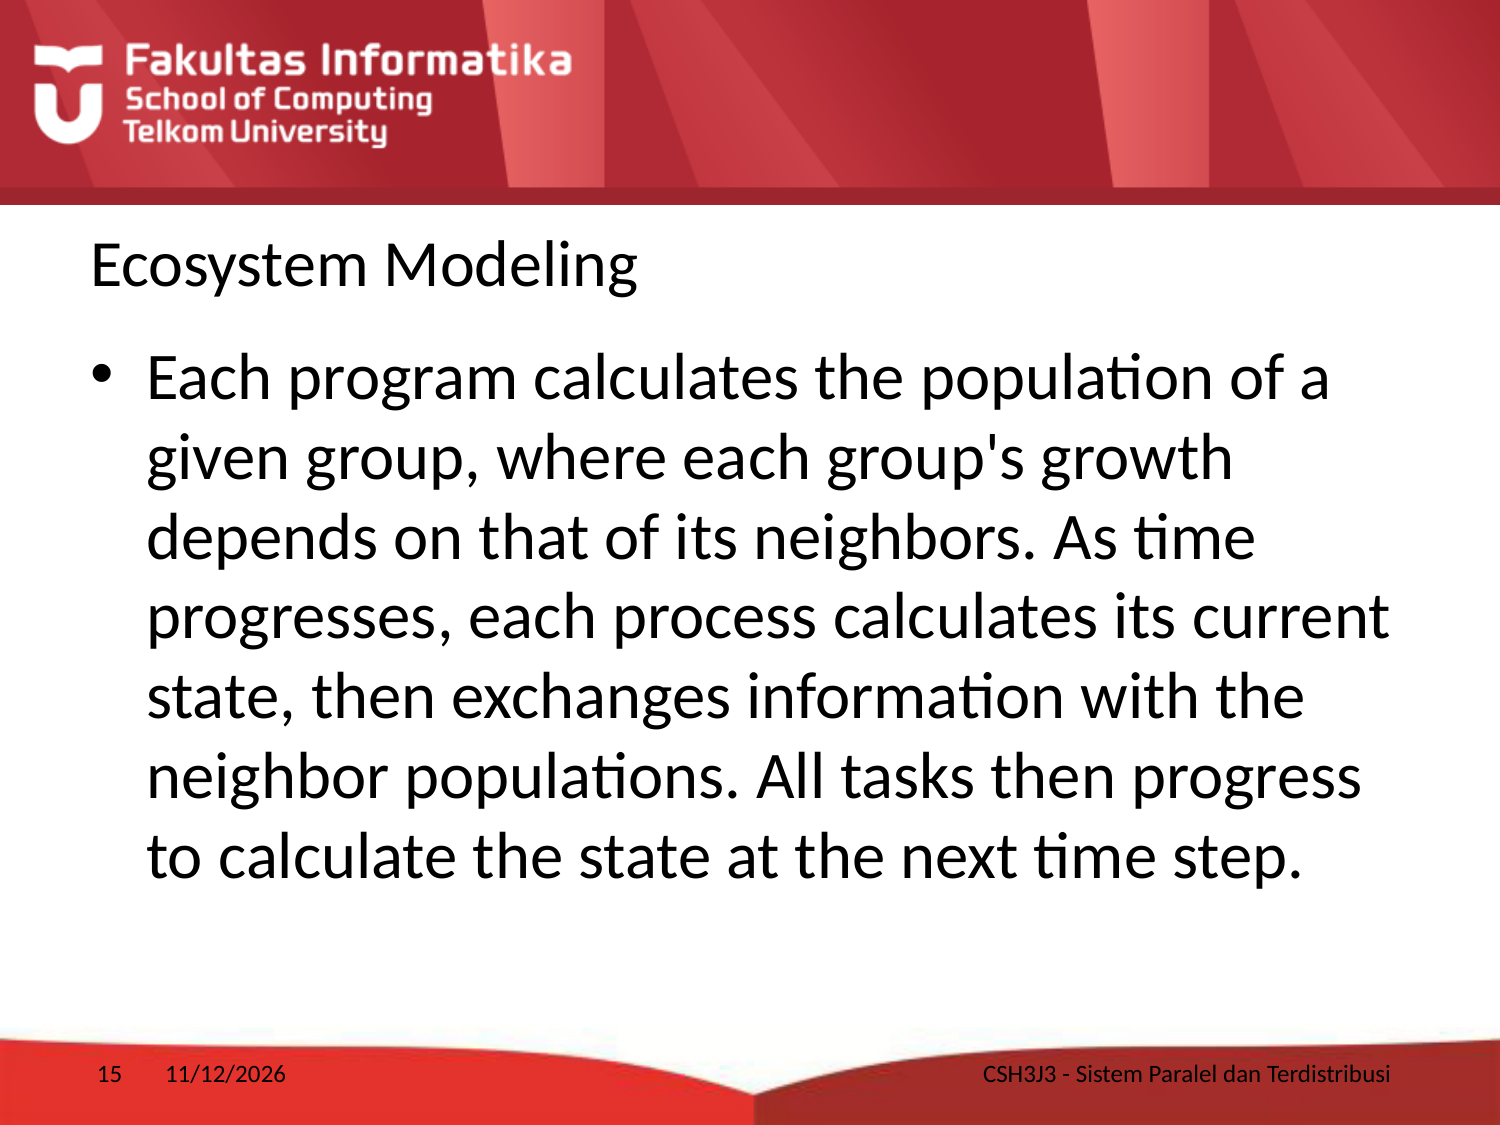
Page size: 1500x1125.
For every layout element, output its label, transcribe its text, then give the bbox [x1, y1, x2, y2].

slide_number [150, 1042, 500, 1103]
list Each program calculates the population of a given group, where each group's growth depends on that of its neighbors. As time progresses, each process calculates its current state, then exchanges information with the neighbor populations. All tasks then progress to calculate the state at the next time step. [75, 324, 1425, 1005]
slide_number 15 [75, 1042, 138, 1103]
picture [0, 0, 1500, 205]
footer CSH3J3 - Sistem Paralel dan Terdistribusi [950, 1042, 1425, 1103]
title Ecosystem Modeling [75, 212, 1425, 308]
picture [0, 1024, 1500, 1125]
